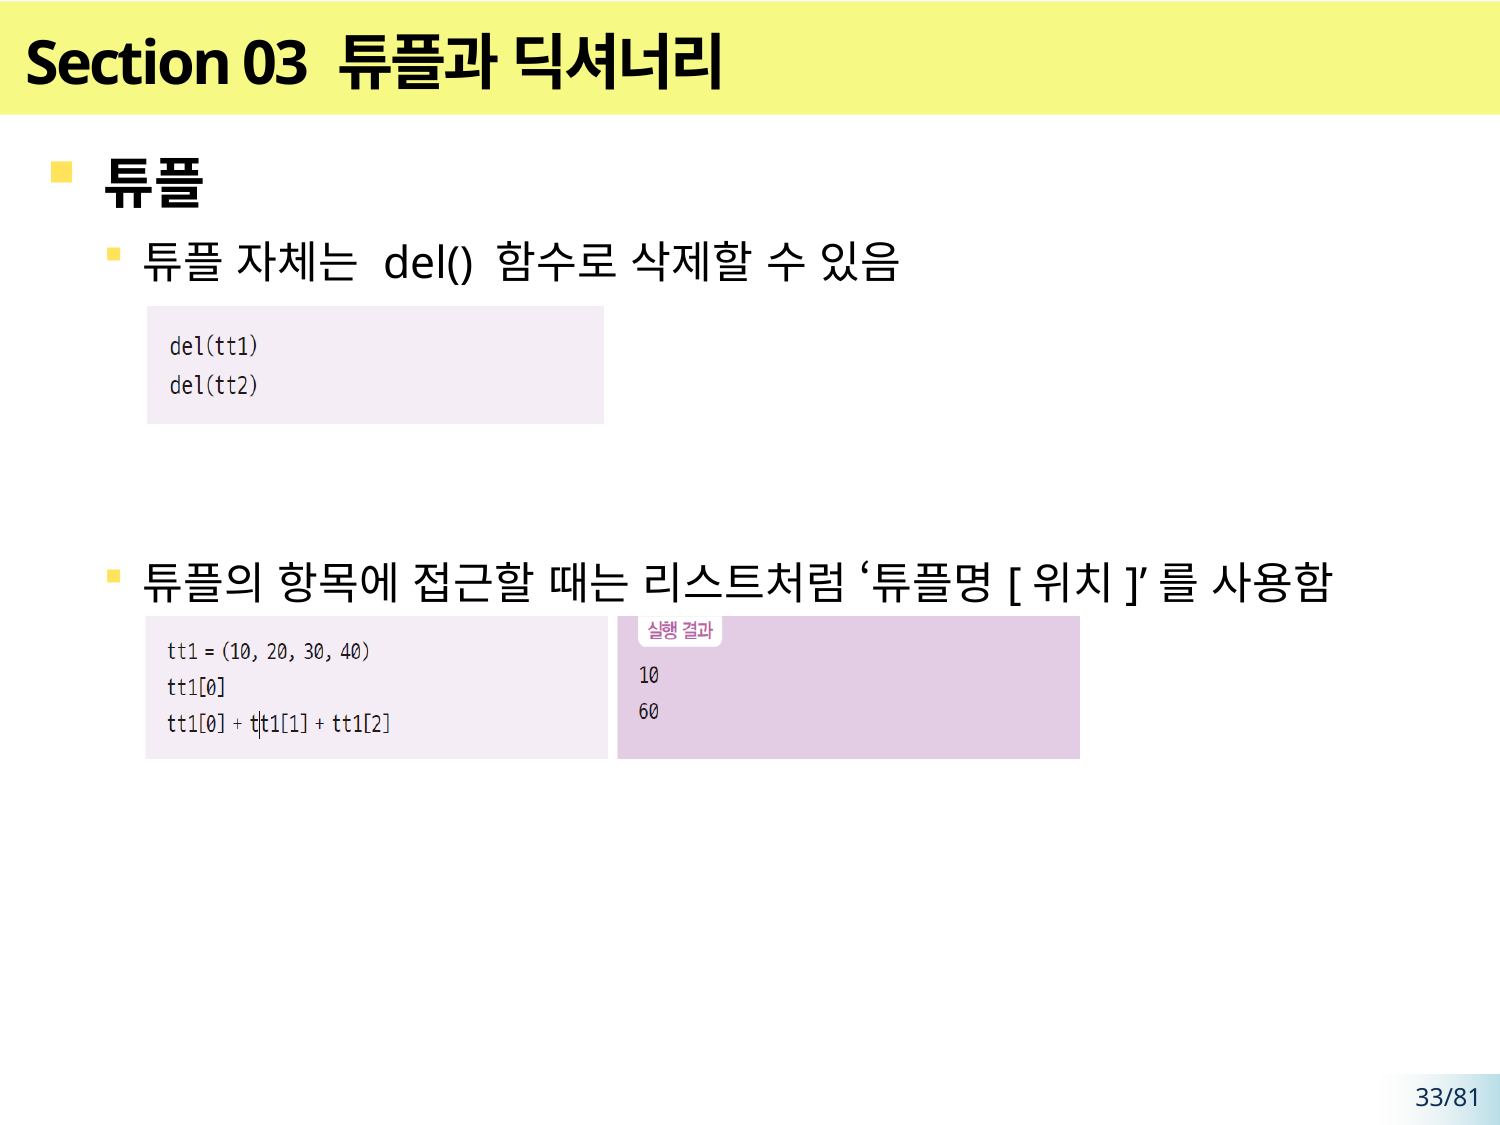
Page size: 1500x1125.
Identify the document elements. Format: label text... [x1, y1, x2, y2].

list 튜플 튜플 자체는 del() 함수로 삭제할 수 있음 튜플의 항목에 접근할 때는 리스트처럼 ‘튜플명[위치]’를 사용함 [10, 126, 1481, 1057]
picture [141, 297, 604, 425]
picture [141, 610, 1082, 761]
title Section 03 튜플과 딕셔너리 [10, 21, 1288, 99]
